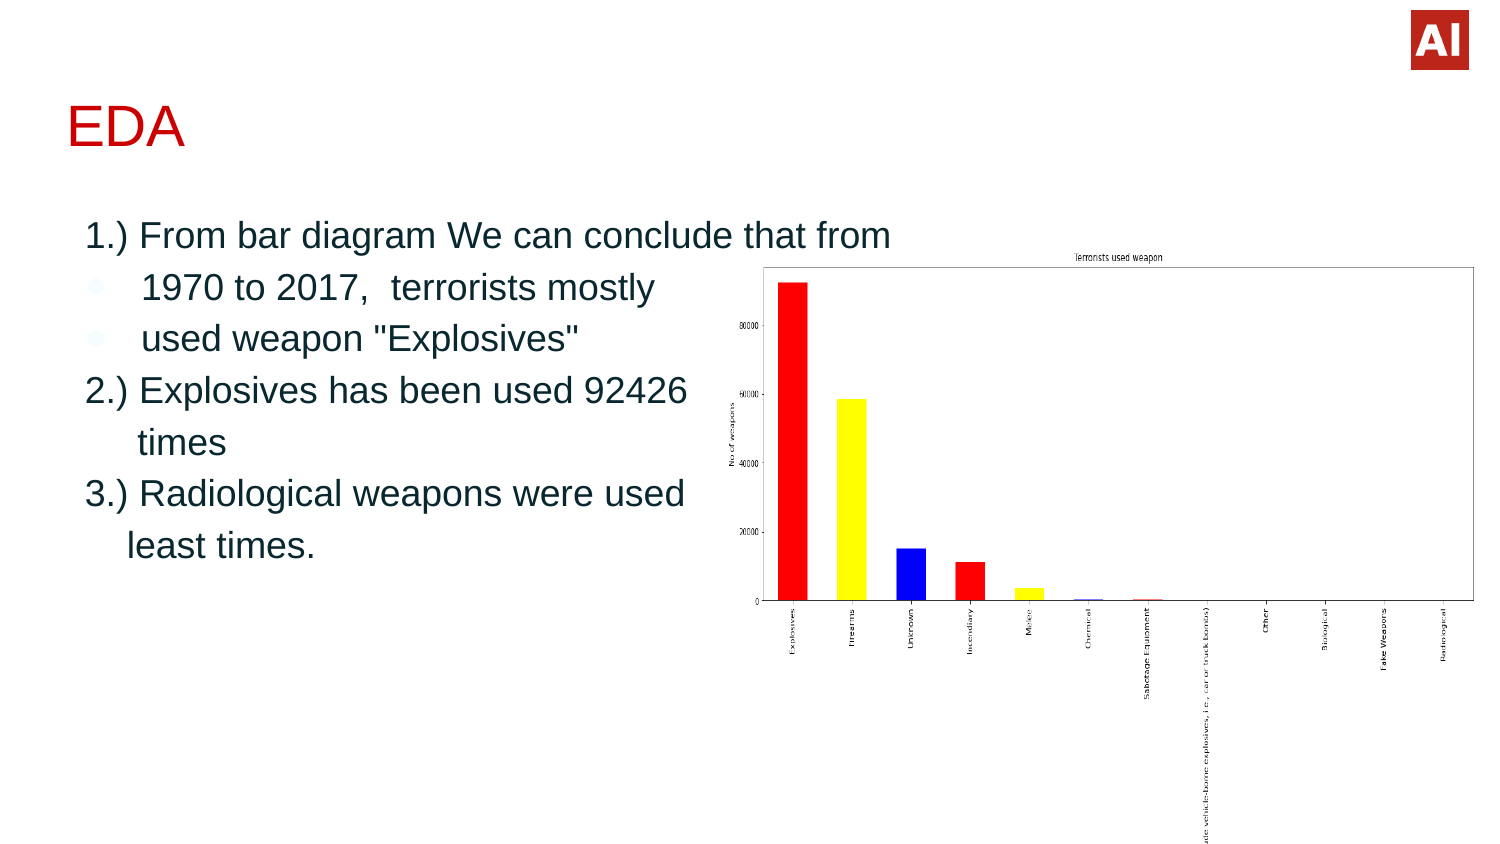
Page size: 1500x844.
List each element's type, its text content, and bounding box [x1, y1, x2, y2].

picture [725, 246, 1478, 844]
title EDA [51, 72, 1449, 167]
picture [1411, 10, 1469, 70]
list 1.) From bar diagram We can conclude that from 1970 to 2017, terrorists mostly used weapon "Explosives" 2.) Explosives has been used 92426 times 3.) Radiological weapons were used least times. [51, 189, 1449, 750]
